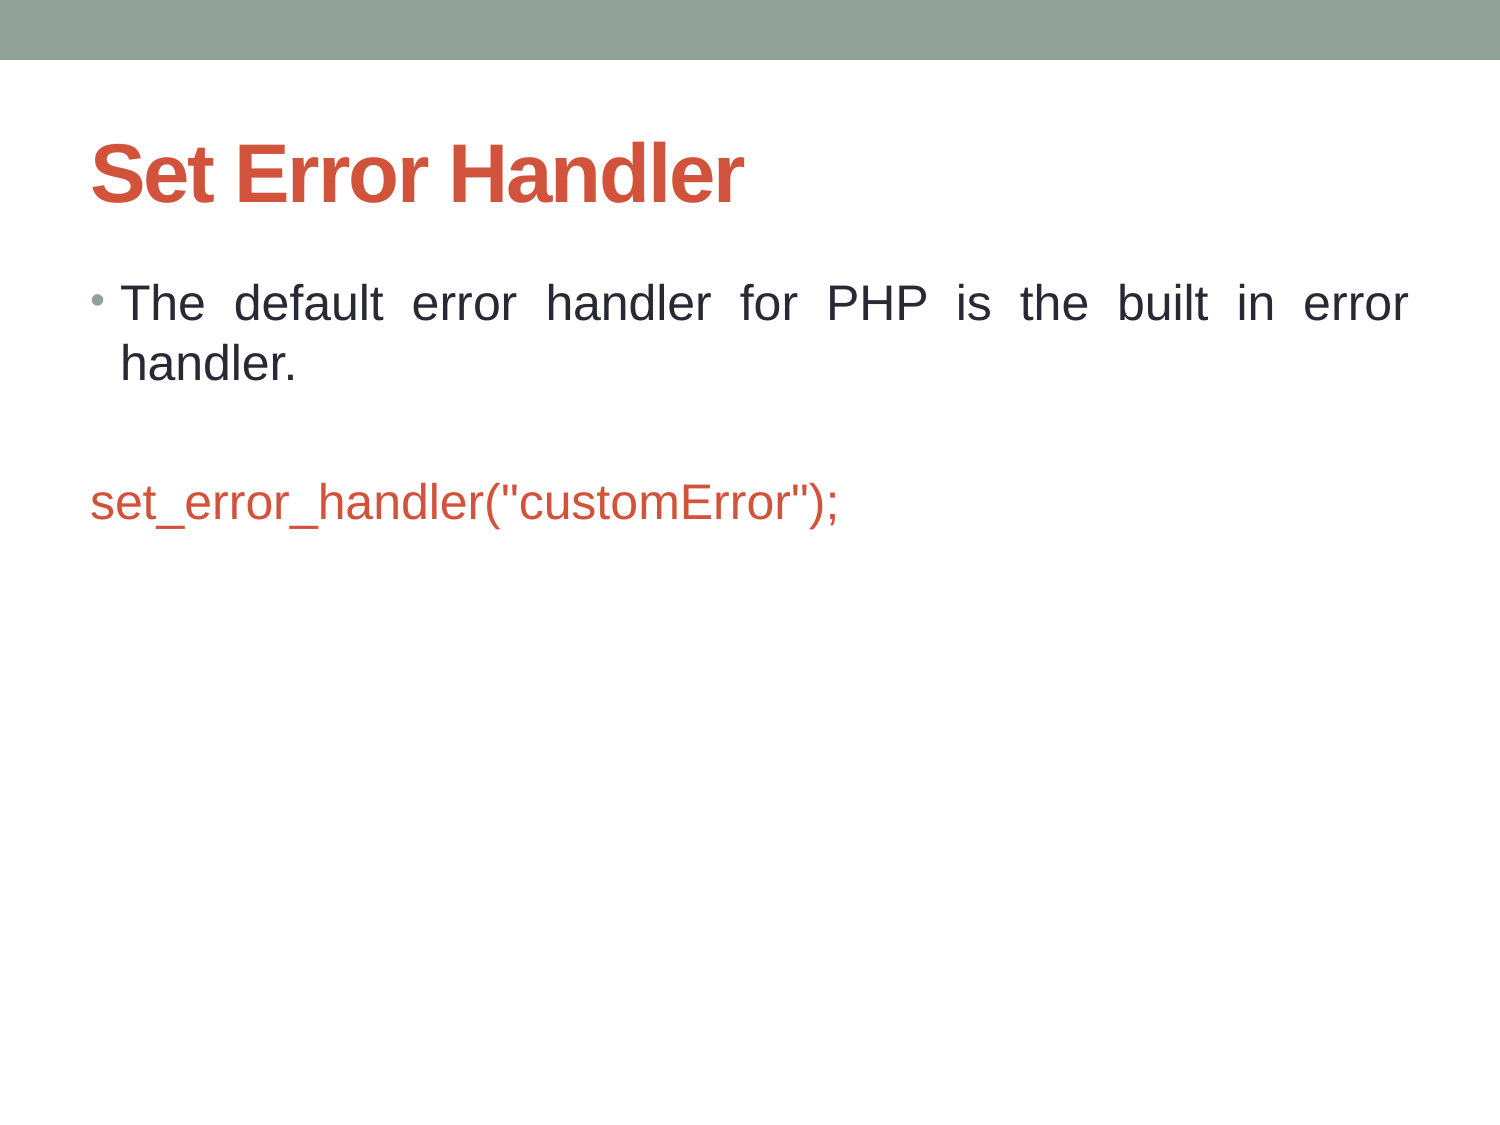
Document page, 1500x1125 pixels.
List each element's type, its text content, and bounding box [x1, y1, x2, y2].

title Set Error Handler [75, 87, 1425, 250]
list The default error handler for PHP is the built in error handler. set_error_handler("customError"); [75, 262, 1425, 1063]
